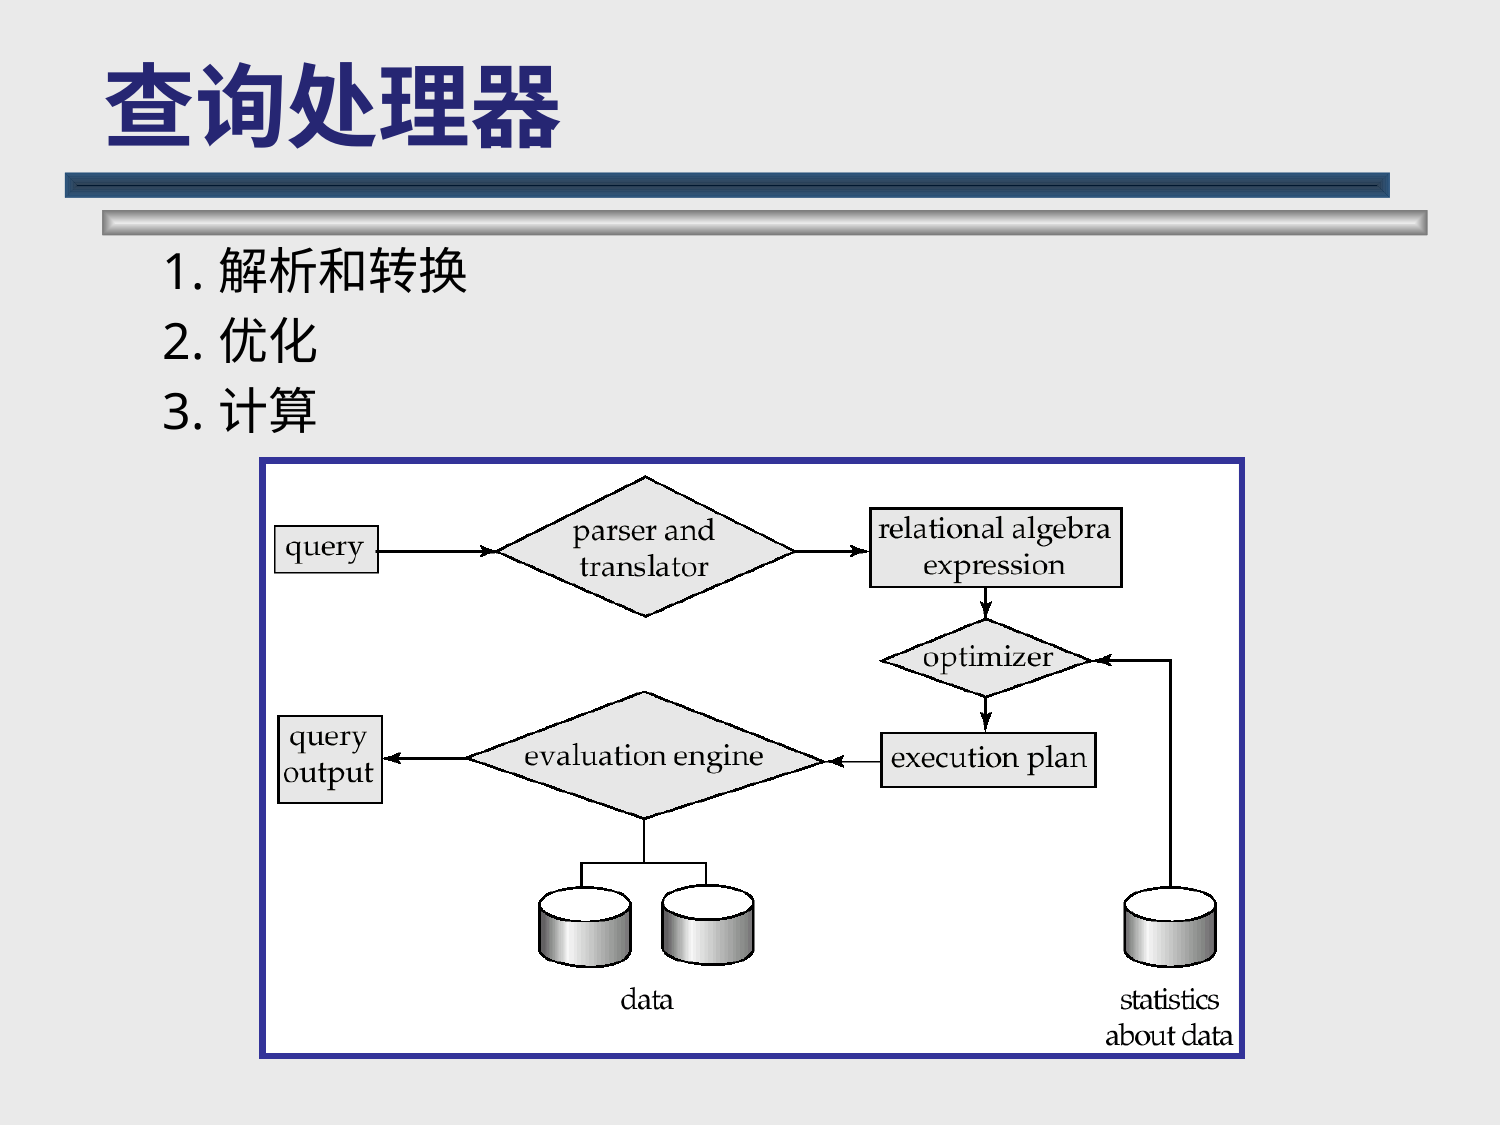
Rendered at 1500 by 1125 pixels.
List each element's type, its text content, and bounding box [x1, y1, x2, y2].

title 查询处理器 [88, 66, 1226, 167]
list 1. 解析和转换 2. 优化 3. 计算 [147, 231, 1222, 459]
picture [265, 463, 1239, 1054]
